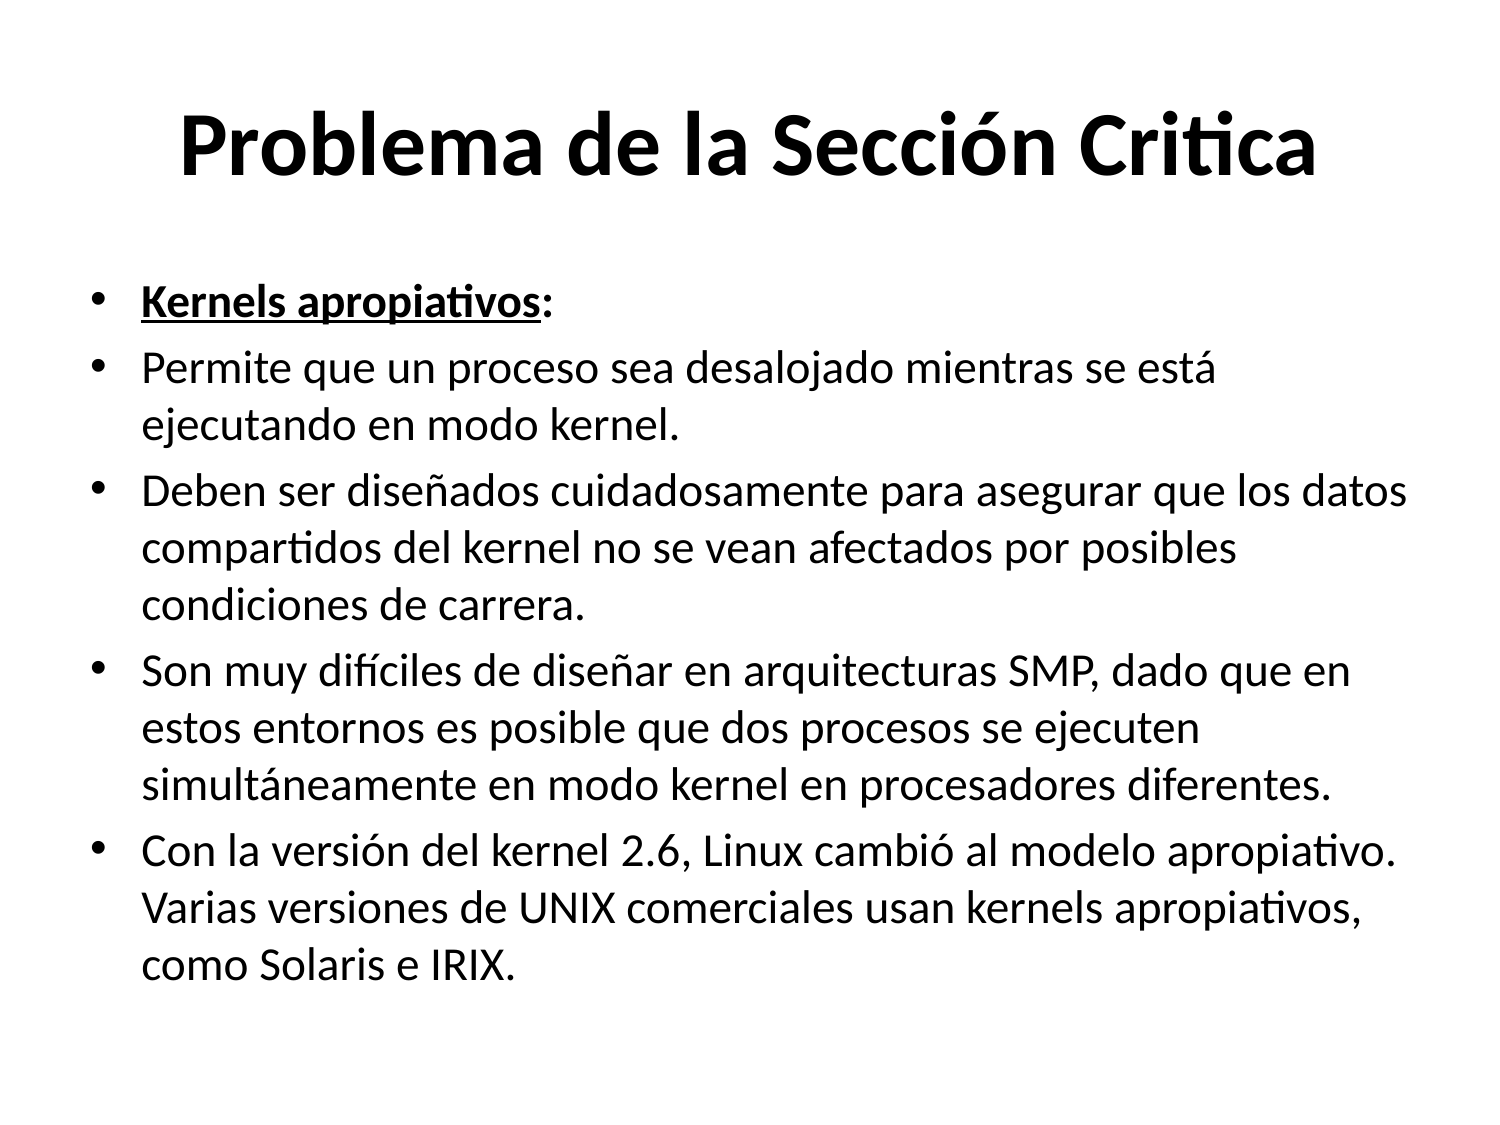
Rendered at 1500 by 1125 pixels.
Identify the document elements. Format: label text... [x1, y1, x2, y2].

list Kernels apropiativos: Permite que un proceso sea desalojado mientras se está ejecutando en modo kernel. Deben ser diseñados cuidadosamente para asegurar que los datos compartidos del kernel no se vean afectados por posibles condiciones de carrera. Son muy difíciles de diseñar en arquitecturas SMP, dado que en estos entornos es posible que dos procesos se ejecuten simultáneamente en modo kernel en procesadores diferentes. Con la versión del kernel 2.6, Linux cambió al modelo apropiativo. Varias versiones de UNIX comerciales usan kernels apropiativos, como Solaris e IRIX. [75, 262, 1425, 1005]
title Problema de la Sección Critica [75, 45, 1425, 233]
